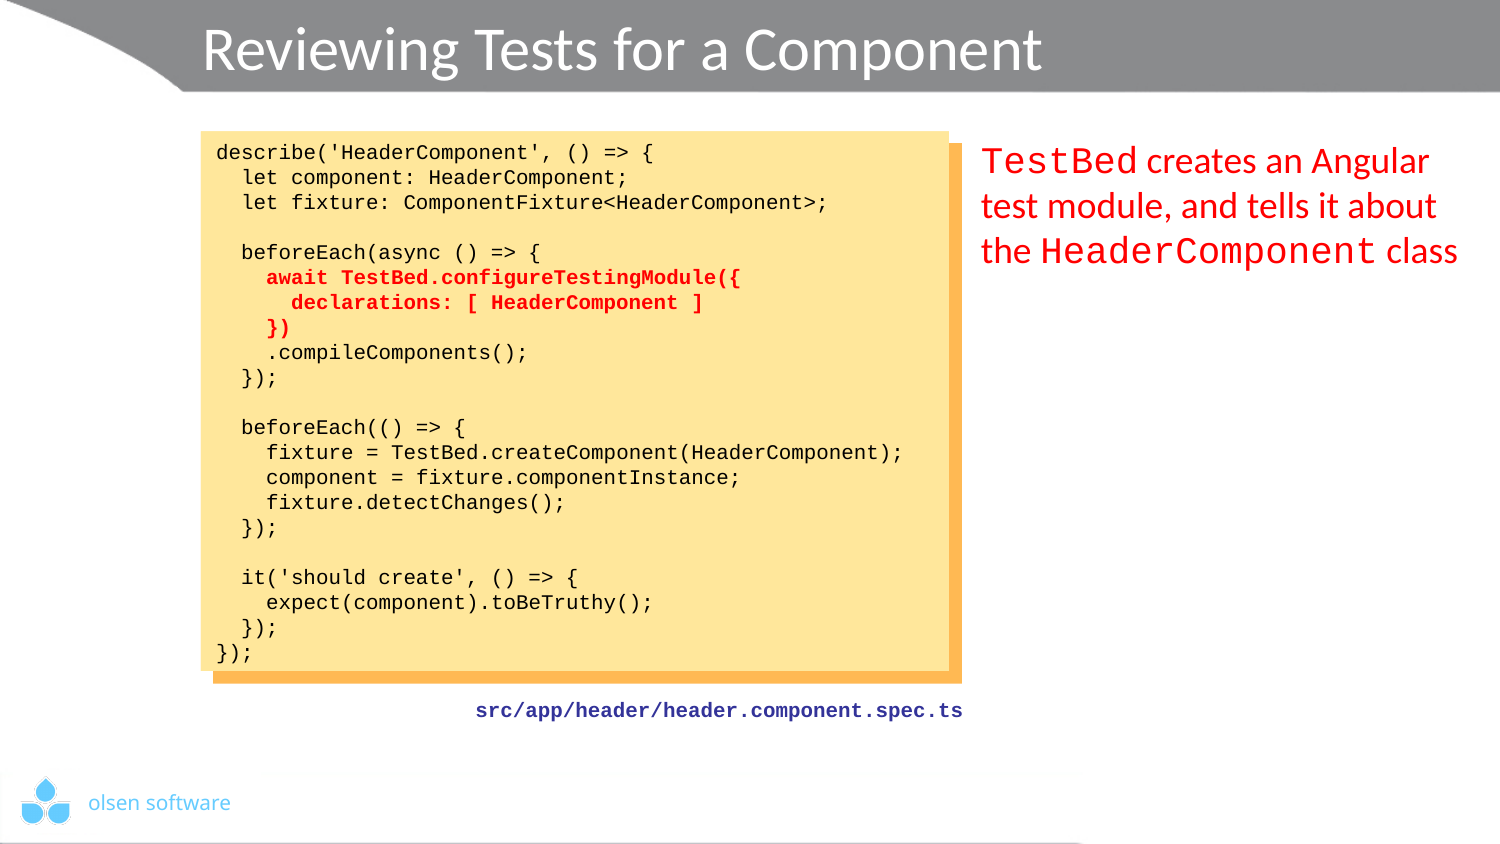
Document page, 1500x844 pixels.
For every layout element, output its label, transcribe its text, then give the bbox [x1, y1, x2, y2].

text_box TestBed creates an Angular test module, and tells it about the HeaderComponent class [966, 128, 1474, 279]
text_box describe('HeaderComponent', () => { let component: HeaderComponent; let fixture: ComponentFixture<HeaderComponent>; beforeEach(async () => { await TestBed.configureTestingModule({ declarations: [ HeaderComponent ] }) .compileComponents(); }); beforeEach(() => { fixture = TestBed.createComponent(HeaderComponent); component = fixture.componentInstance; fixture.detectChanges(); }); it('should create', () => { expect(component).toBeTruthy(); }); }); [200, 131, 949, 671]
title Reviewing Tests for a Component [187, 0, 1426, 93]
text_box src/app/header/header.component.spec.ts [460, 689, 978, 729]
picture [0, 0, 1500, 844]
